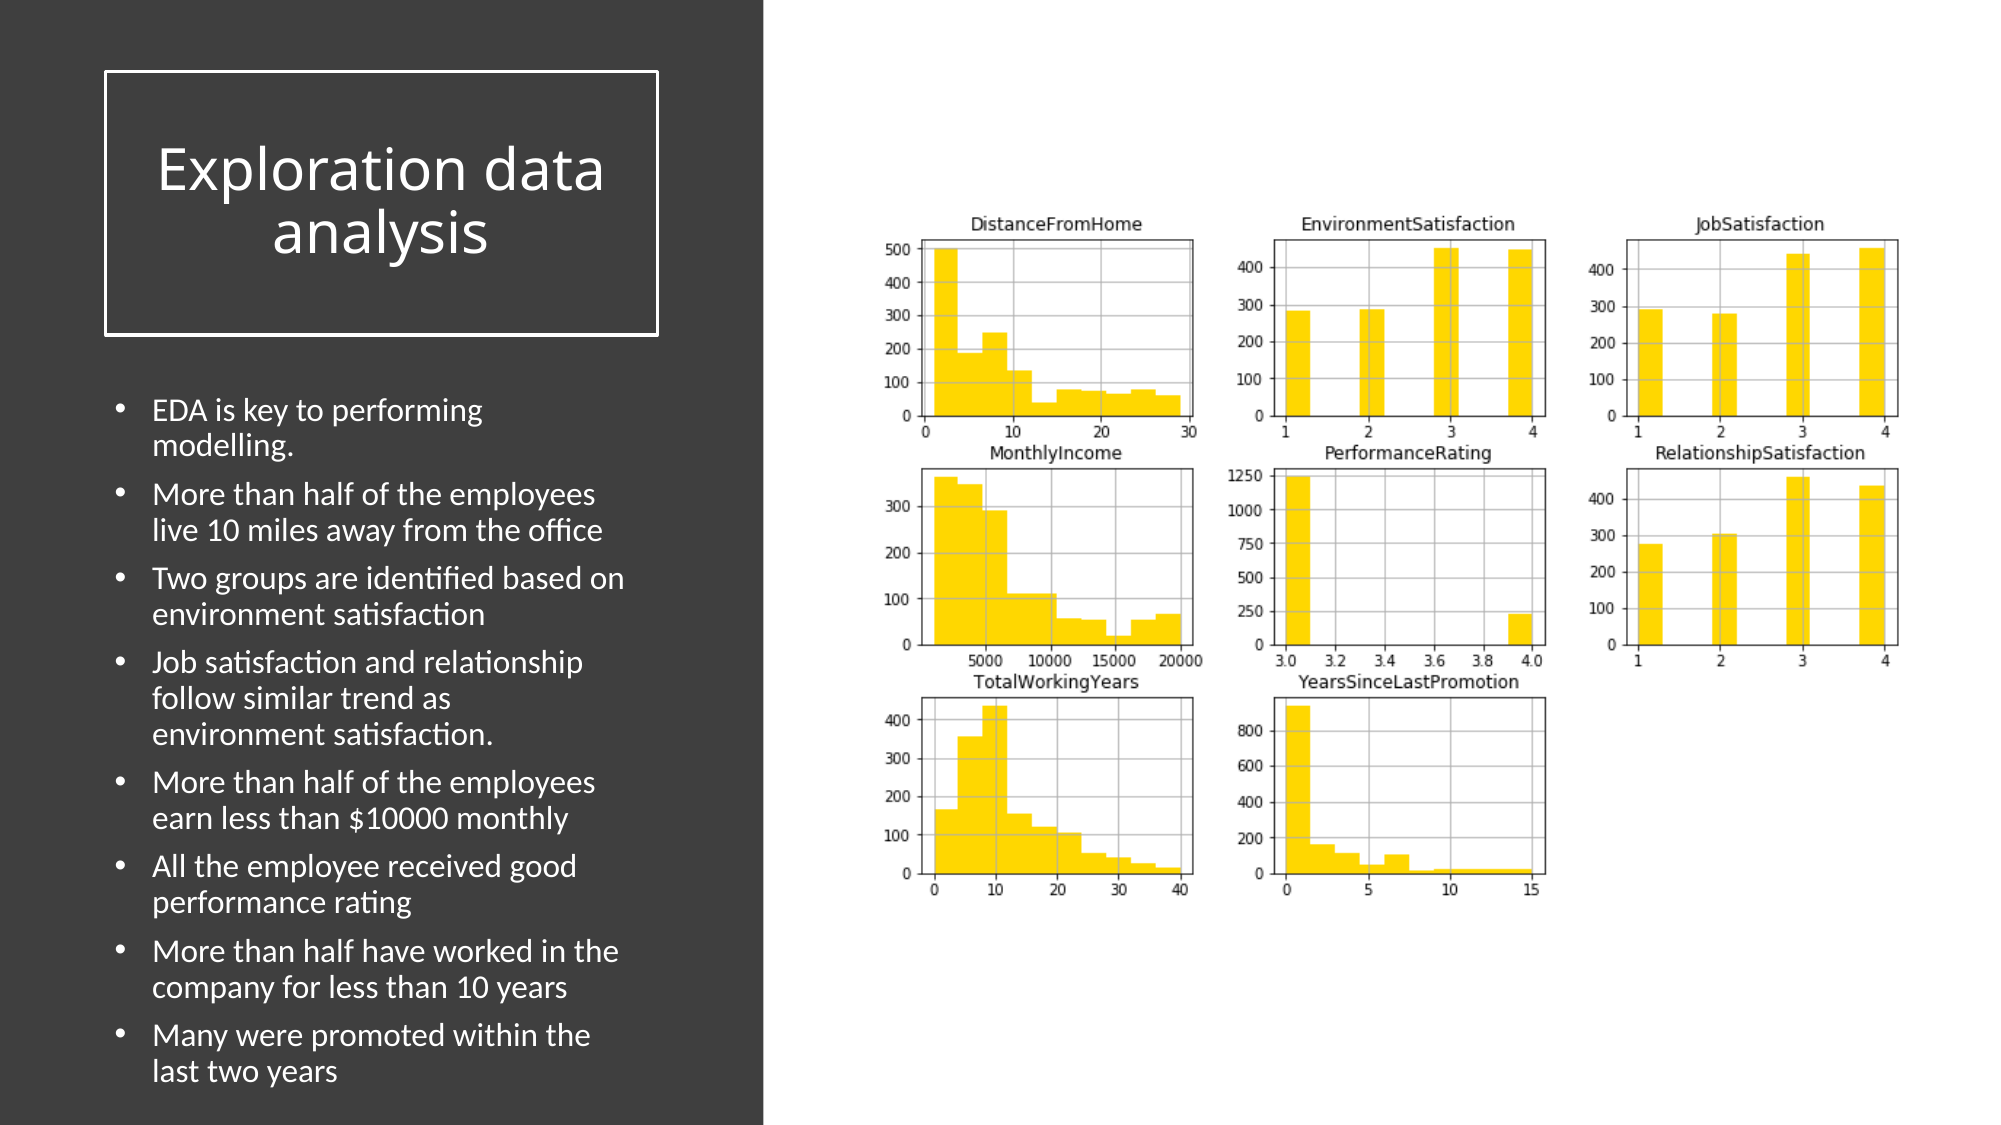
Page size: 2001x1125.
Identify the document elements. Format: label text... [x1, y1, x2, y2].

title Exploration data analysis [105, 71, 658, 335]
text_box [0, 0, 764, 1125]
text_box EDA is key to performing modelling. More than half of the employees live 10 miles away from the office Two groups are identified based on environment satisfaction Job satisfaction and relationship follow similar trend as environment satisfaction. More than half of the employees earn less than $10000 monthly All the employee received good performance rating More than half have worked in the company for less than 10 years Many were promoted within the last two years [90, 384, 643, 1107]
picture [868, 203, 1944, 929]
